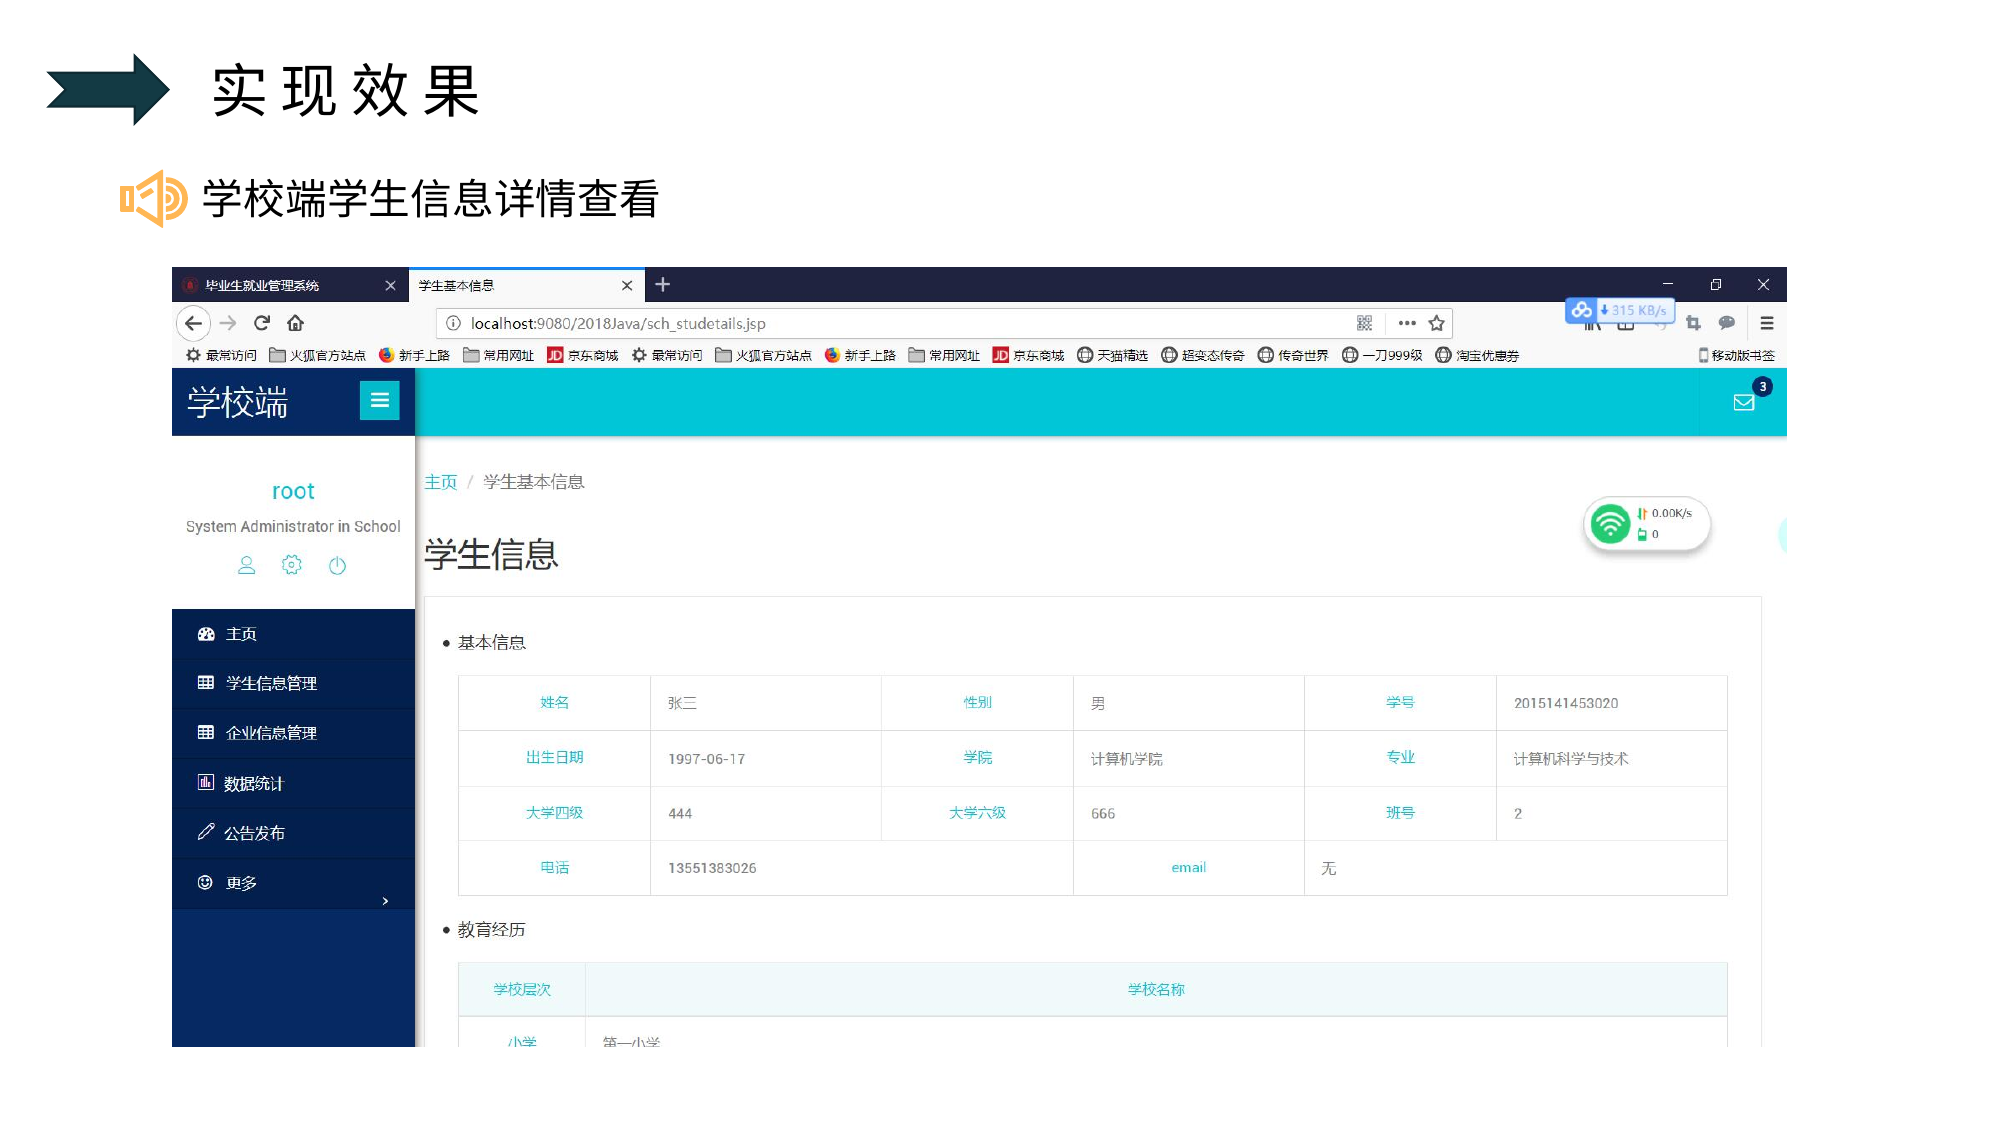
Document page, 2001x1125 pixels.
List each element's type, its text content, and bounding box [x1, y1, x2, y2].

text_box 学校端学生信息详情查看 [187, 165, 760, 231]
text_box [121, 170, 188, 228]
picture [172, 267, 1787, 1047]
text_box 实现效果 [195, 46, 791, 132]
text_box [46, 53, 170, 126]
